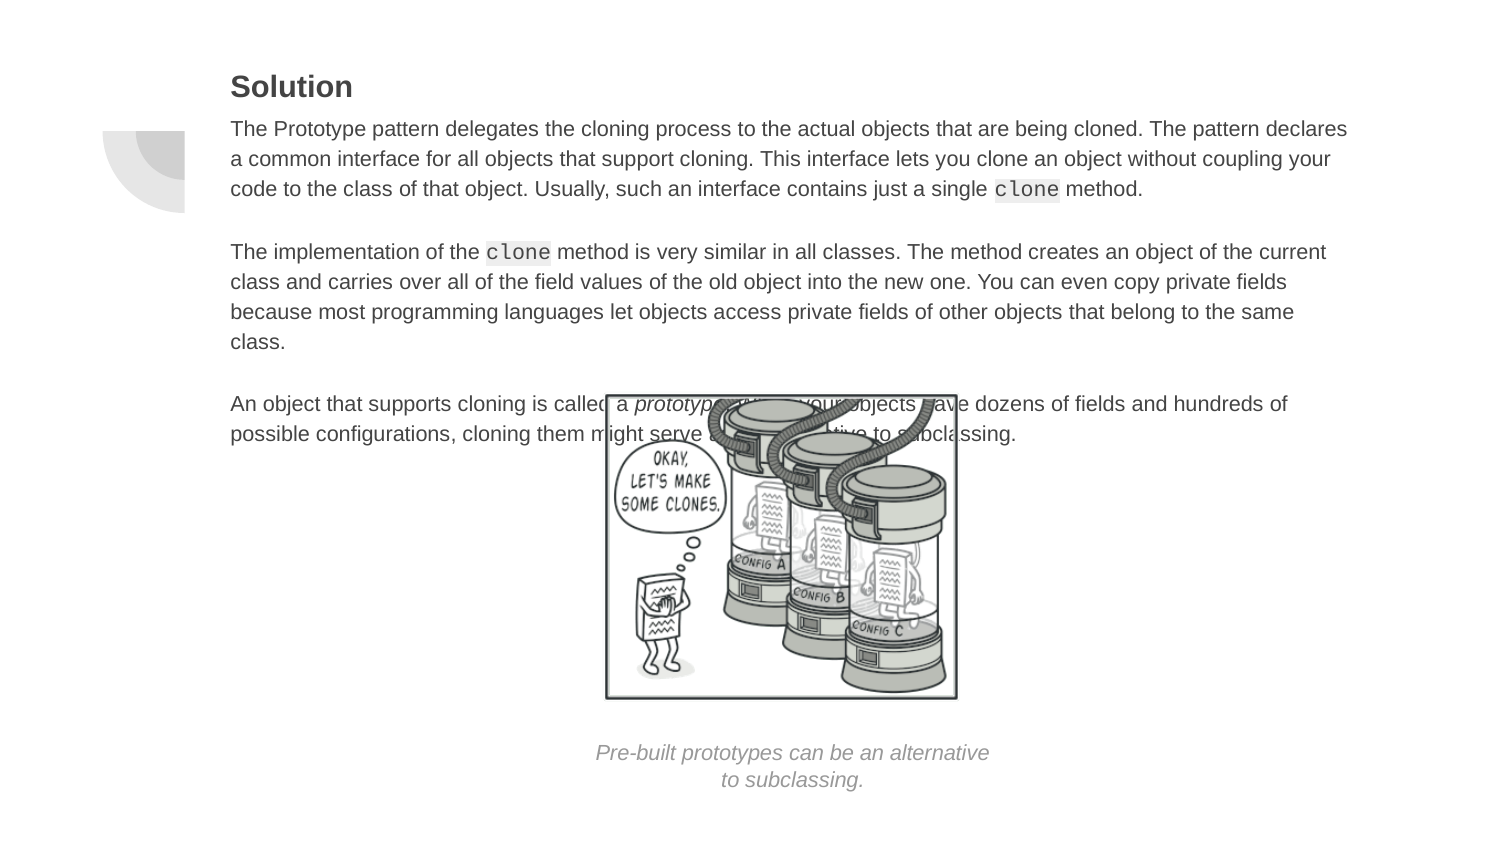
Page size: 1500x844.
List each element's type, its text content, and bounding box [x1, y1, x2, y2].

text_box Pre-built prototypes can be an alternative to subclassing. [576, 724, 1010, 807]
list Solution The Prototype pattern delegates the cloning process to the actual objects that are being cloned. The pattern declares a common interface for all objects that support cloning. This interface lets you clone an object without coupling your code to the class of that object. Usually, such an interface contains just a single clone method. The implementation of the clone method is very similar in all classes. The method creates an object of the current class and carries over all of the field values of the old object into the new one. You can even copy private fields because most programming languages let objects access private fields of other objects that belong to the same class. An object that supports cloning is called a prototype. When your objects have dozens of fields and hundreds of possible configurations, cloning them might serve as an alternative to subclassing. [215, 46, 1369, 464]
picture [592, 381, 971, 713]
